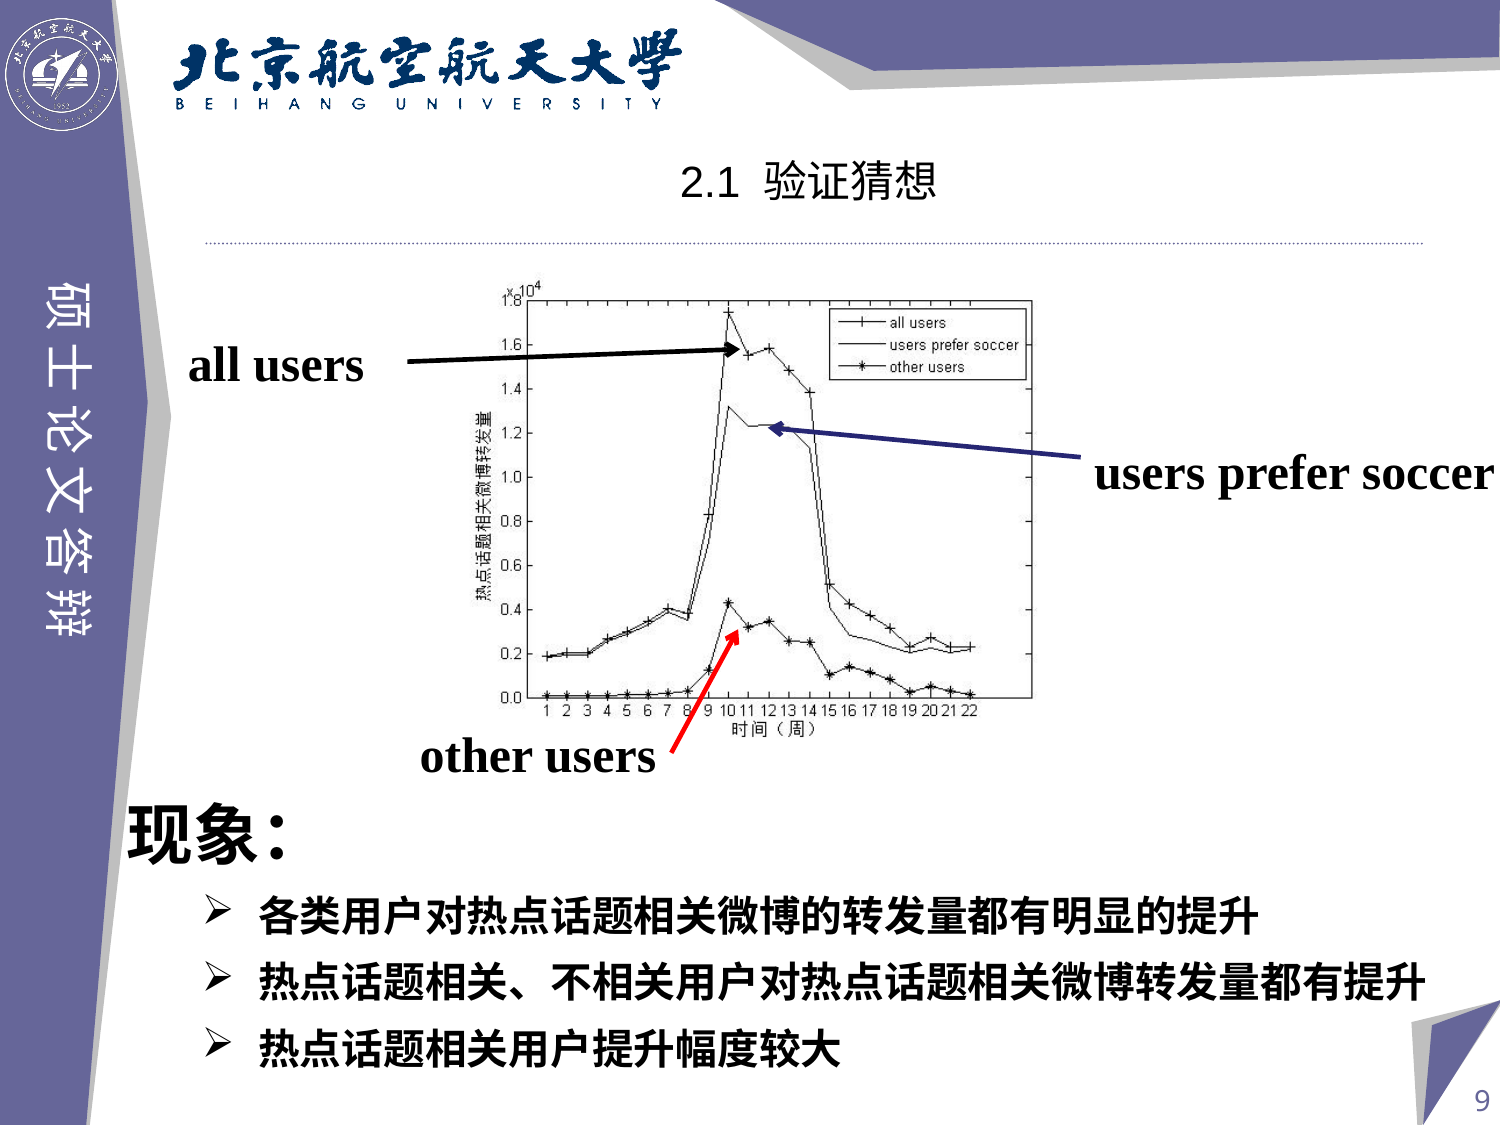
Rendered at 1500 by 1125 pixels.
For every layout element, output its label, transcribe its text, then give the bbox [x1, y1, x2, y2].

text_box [672, 629, 739, 754]
text_box 现象： 各类用户对热点话题相关微博的转发量都有明显的提升 热点话题相关、不相关用户对热点话题相关微博转发量都有提升 热点话题相关用户提升幅度较大 [112, 798, 1447, 1081]
text_box all users [173, 323, 380, 399]
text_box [407, 349, 741, 362]
text_box users prefer soccer [1093, 432, 1500, 507]
picture [5, 18, 118, 131]
text_box other users [404, 715, 672, 791]
slide_number 9 [1156, 1074, 1500, 1125]
picture [442, 263, 1093, 751]
picture [171, 24, 691, 114]
title 2.1 验证猜想 [194, 125, 1424, 243]
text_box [767, 427, 1081, 458]
